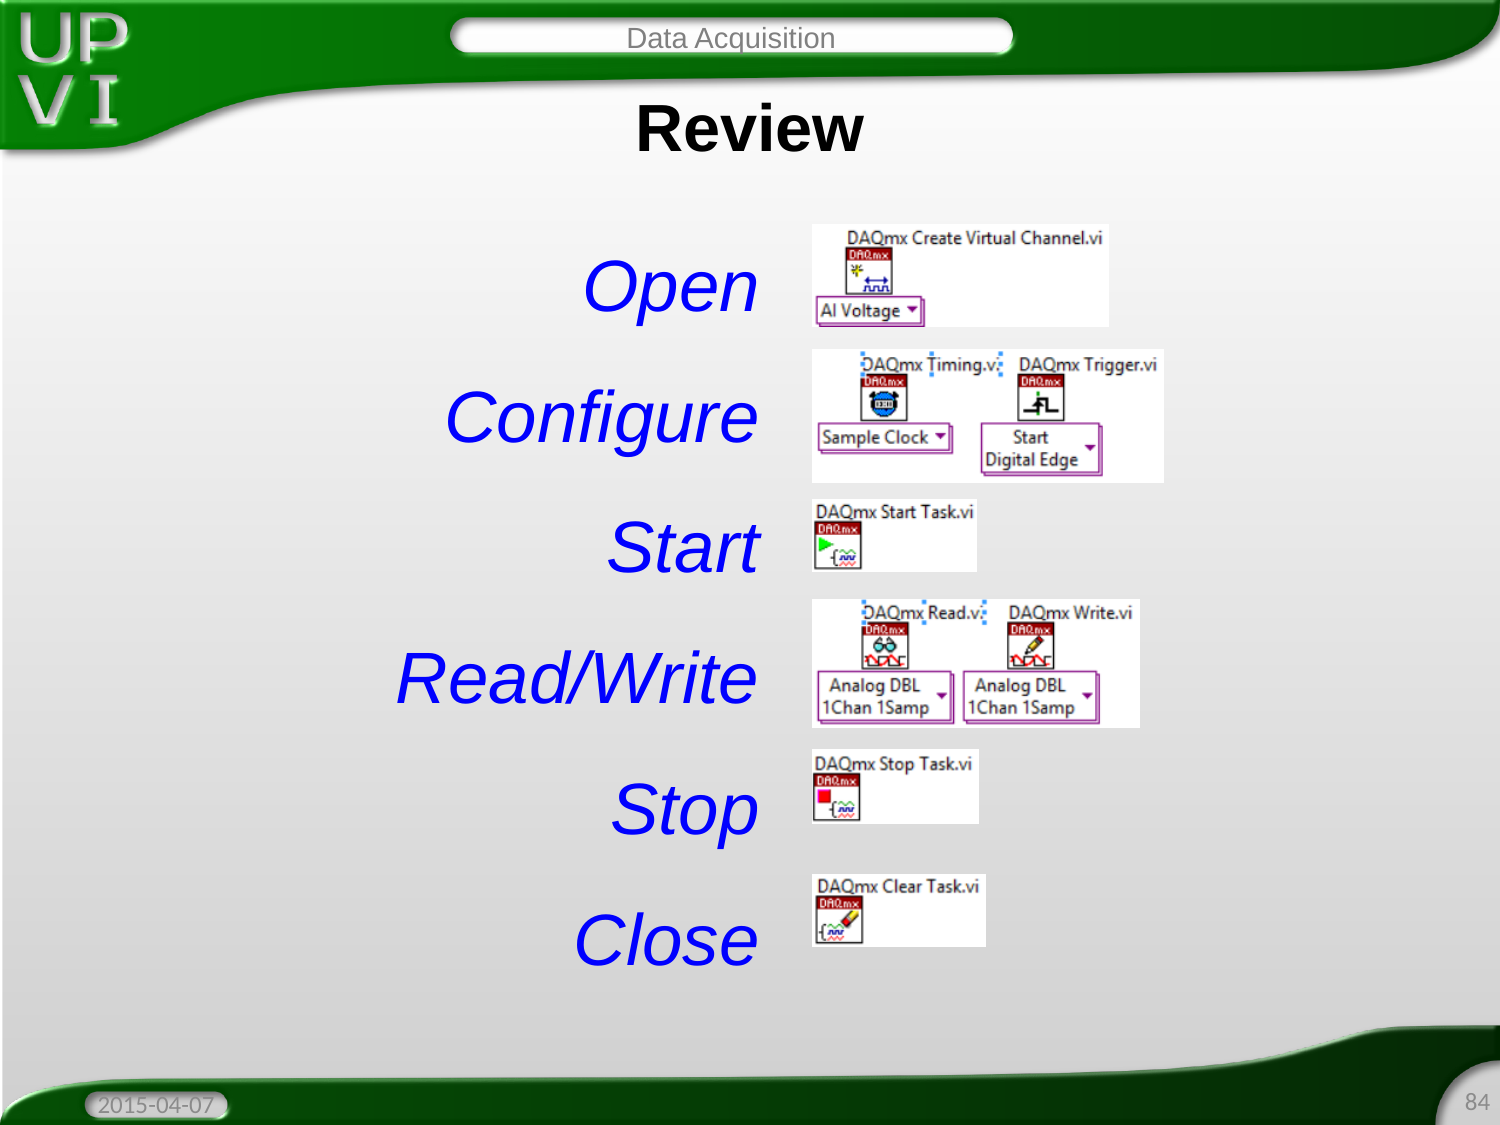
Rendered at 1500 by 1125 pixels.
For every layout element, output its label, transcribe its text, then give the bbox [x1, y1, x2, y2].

footer Data Acquisition [450, 6, 1013, 67]
picture [0, 0, 1500, 1125]
title Review [75, 75, 1425, 175]
text_box Open Configure Start Read/Write Stop Close [87, 187, 775, 988]
slide_number 84 [1155, 1069, 1500, 1125]
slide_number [75, 1073, 238, 1125]
